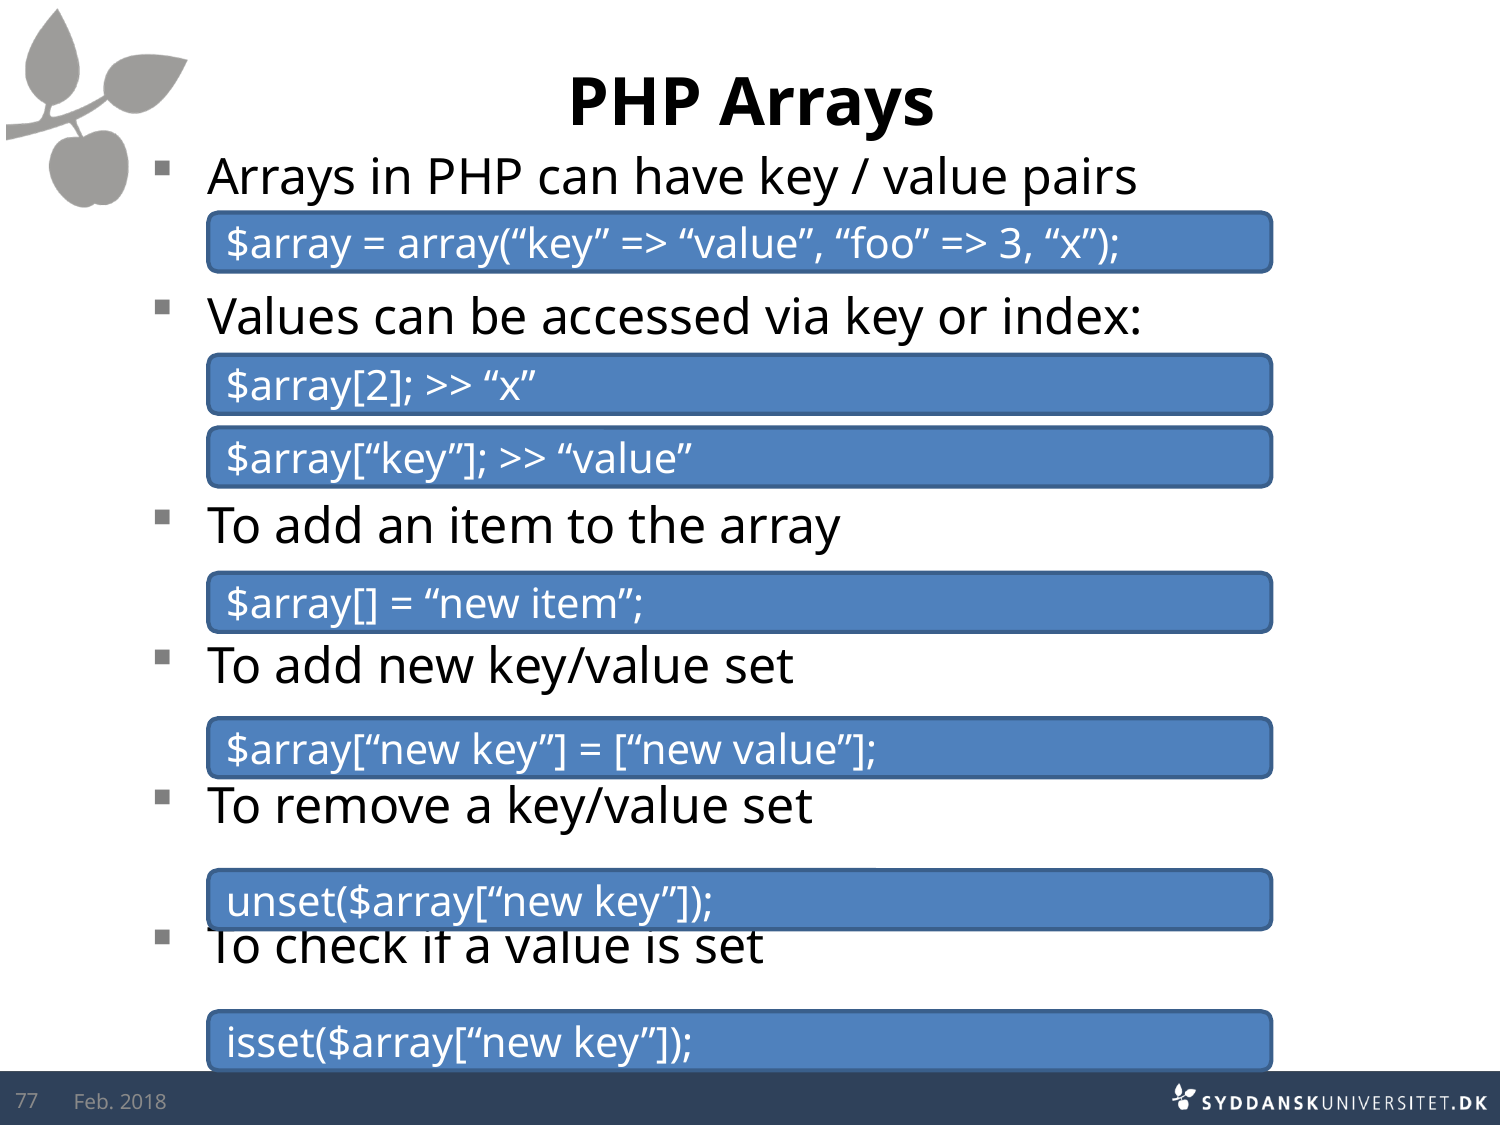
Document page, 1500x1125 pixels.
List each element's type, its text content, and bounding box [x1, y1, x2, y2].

text_box $array[“new key”] = [“new value”]; [206, 716, 1274, 780]
text_box unset($array[“new key”]); [206, 867, 1274, 932]
text_box $array = array(“key” => “value”, “foo” => 3, “x”); [206, 210, 1274, 274]
slide_number 77 [0, 1078, 71, 1125]
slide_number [71, 1078, 200, 1125]
picture [5, 6, 188, 209]
text_box $array[2]; >> “x” [206, 352, 1274, 416]
title PHP Arrays [193, 13, 1427, 185]
text_box $array[] = “new item”; [206, 570, 1274, 634]
text_box isset($array[“new key”]); [206, 1009, 1274, 1073]
list Arrays in PHP can have key / value pairs Values can be accessed via key or index: To add an item to the array To add new key/value set To remove a key/value set To check if a value is set [135, 136, 1366, 981]
picture [0, 1071, 1500, 1125]
text_box $array[“key”]; >> “value” [206, 425, 1274, 489]
